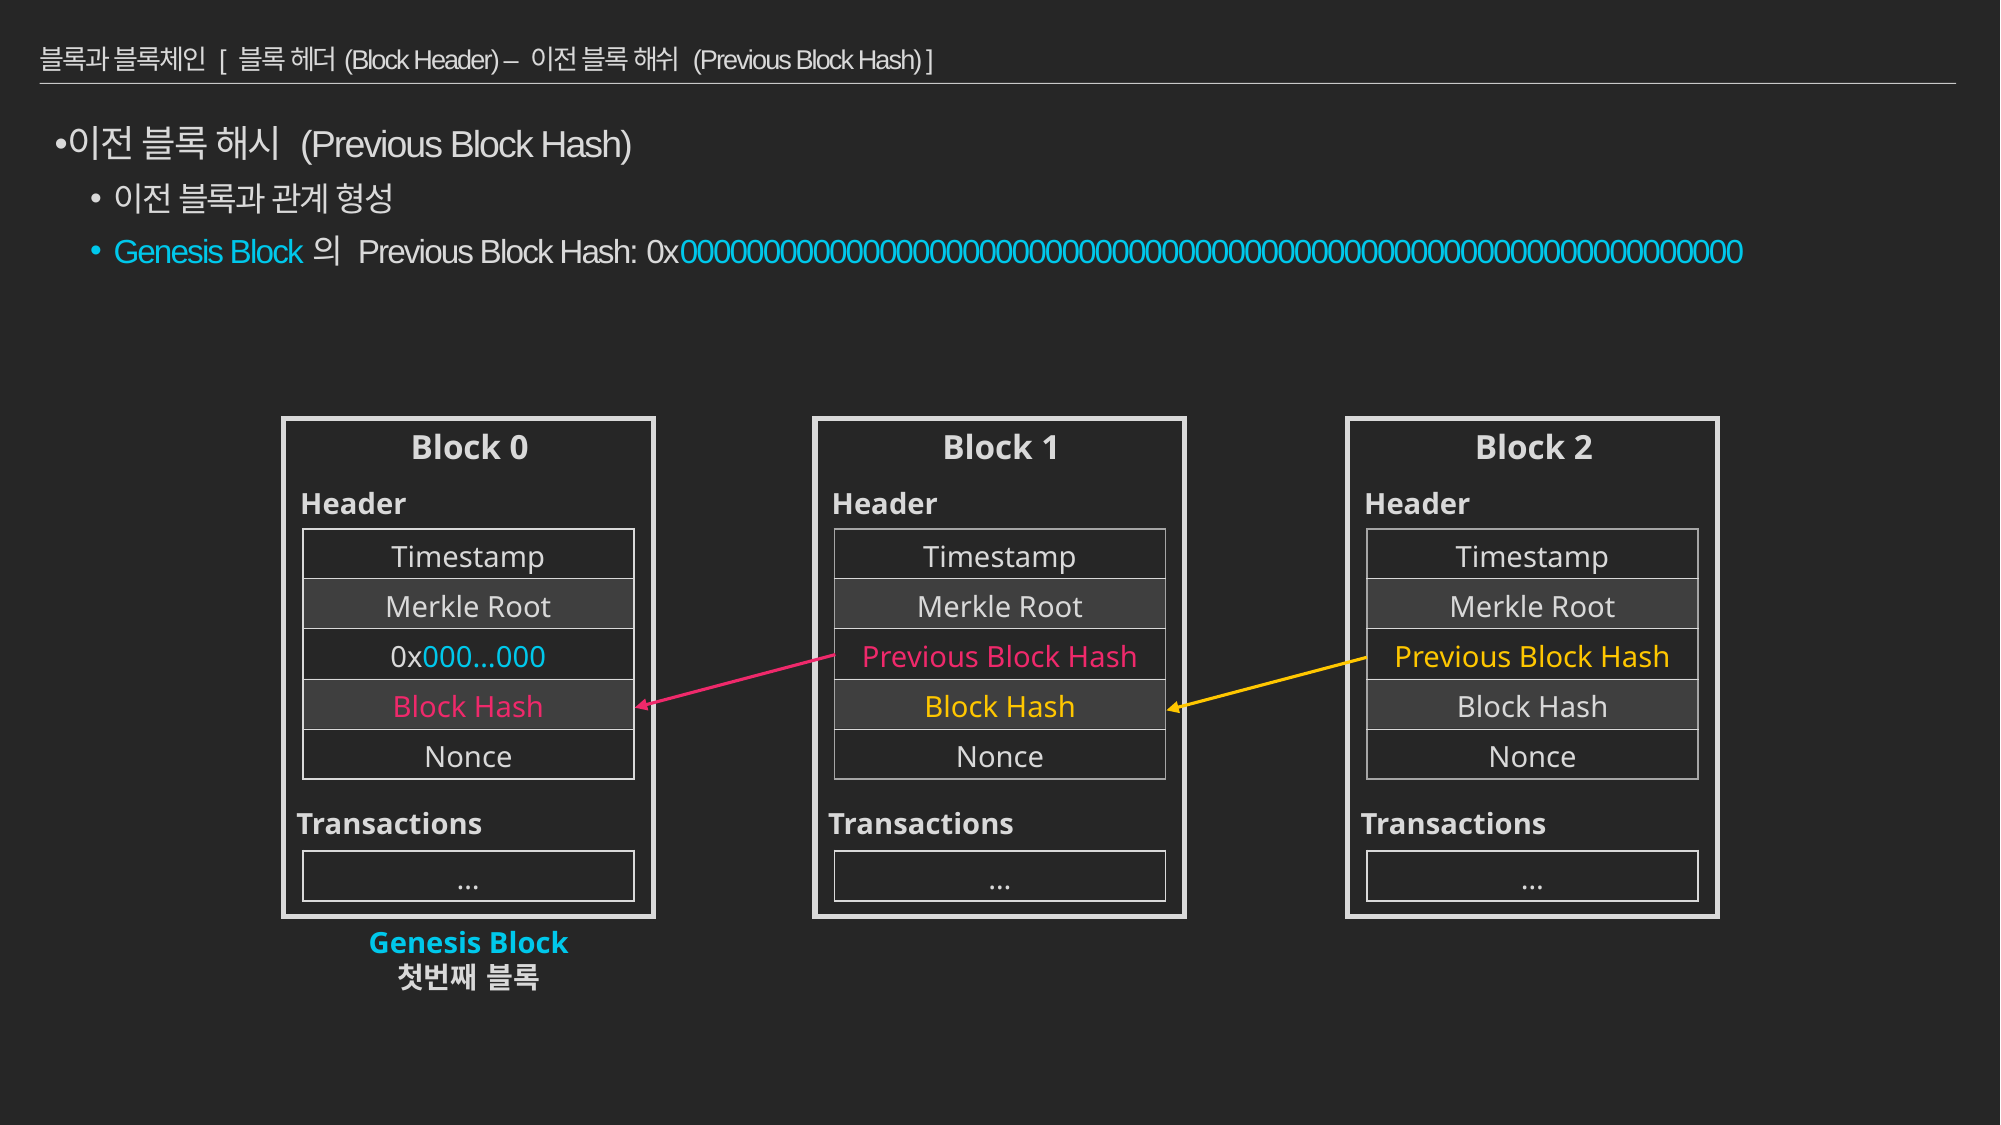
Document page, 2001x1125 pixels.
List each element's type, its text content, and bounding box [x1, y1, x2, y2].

table_cell Block Hash [835, 680, 1165, 729]
table_cell Merkle Root [835, 579, 1165, 628]
table_header Timestamp [304, 530, 633, 578]
table_cell Previous Block Hash [835, 629, 1165, 679]
text_box Block 1 [927, 418, 1076, 474]
text_box Genesis Block 첫번째 블록 [353, 916, 584, 1002]
table_header Timestamp [835, 530, 1165, 578]
text_box [814, 708, 1186, 918]
table_cell Previous Block Hash [1368, 629, 1697, 679]
table_cell Merkle Root [1368, 579, 1697, 628]
list 이전 블록 해시 (Previous Block Hash) 이전 블록과 관계 형성 Genesis Block의 Previous Block Hash: 0x0000000000000000000000000000000000000000000000000000000000000000 [39, 110, 1957, 825]
text_box [1346, 418, 1718, 918]
text_box Transactions [1345, 798, 1562, 849]
text_box [282, 418, 654, 918]
table_cell Nonce [835, 730, 1165, 778]
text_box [634, 654, 836, 708]
table_cell Nonce [1368, 730, 1697, 778]
text_box [814, 418, 1186, 657]
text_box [1166, 657, 1367, 711]
table_header … [1368, 852, 1697, 900]
table_cell Merkle Root [304, 579, 633, 628]
title 블록과 블록체인 [ 블록 헤더(Block Header) – 이전 블록 해쉬 (Previous Block Hash) ] [39, 31, 1961, 84]
text_box Header [816, 477, 953, 528]
table_cell 0x000…000 [304, 629, 633, 679]
table_header … [835, 852, 1165, 900]
text_box Block 0 [395, 418, 544, 474]
table_cell Nonce [304, 730, 633, 778]
table_header Timestamp [1368, 530, 1697, 578]
table_cell Block Hash [1368, 680, 1697, 729]
table_cell Block Hash [304, 680, 633, 729]
text_box Transactions [281, 798, 498, 849]
table_header … [304, 852, 633, 900]
text_box Transactions [813, 798, 1029, 849]
text_box Block 2 [1459, 418, 1608, 474]
text_box Header [1349, 477, 1486, 528]
text_box Header [285, 477, 422, 528]
